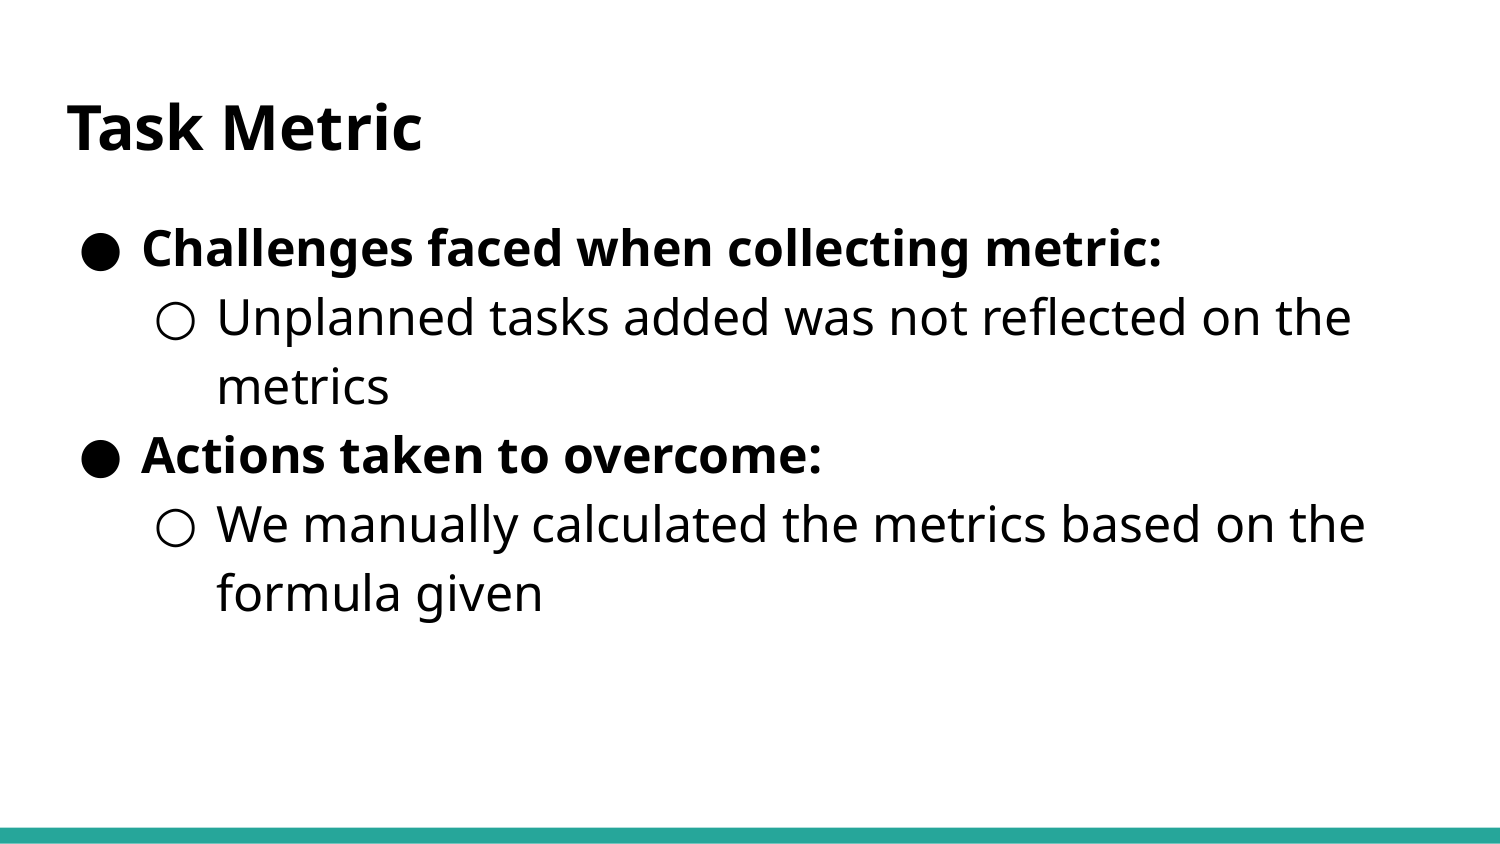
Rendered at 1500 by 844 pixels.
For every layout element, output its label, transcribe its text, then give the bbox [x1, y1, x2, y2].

list Challenges faced when collecting metric: Unplanned tasks added was not reflected on the metrics Actions taken to overcome: We manually calculated the metrics based on the formula given [51, 192, 1449, 750]
title Task Metric [51, 72, 1449, 174]
